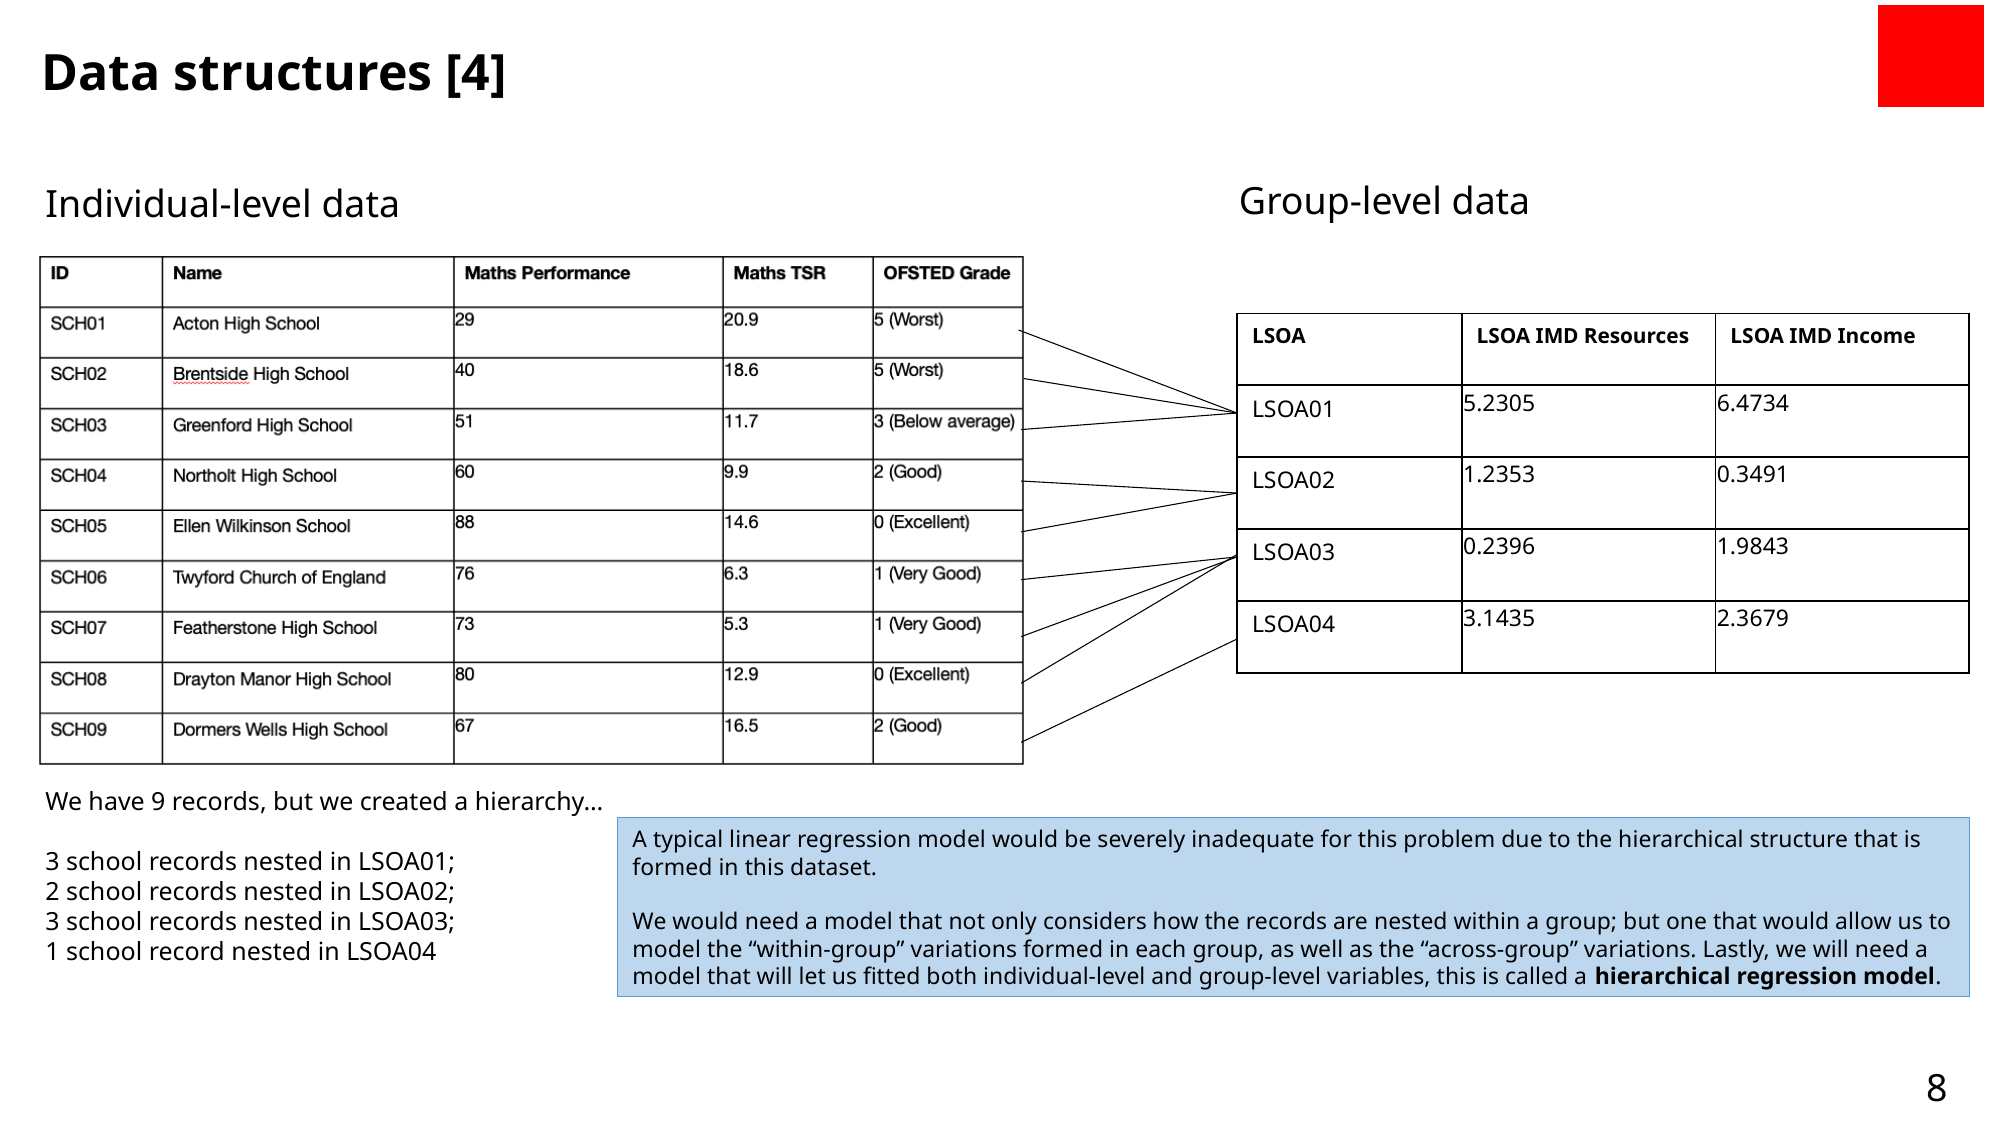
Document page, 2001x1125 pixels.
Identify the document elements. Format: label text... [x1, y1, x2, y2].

table_cell LSOA03 [1238, 530, 1461, 600]
table_cell LSOA01 [1238, 386, 1461, 456]
text_box We have 9 records, but we created a hierarchy… 3 school records nested in LSOA01; 2 school records nested in LSOA02; 3 school records nested in LSOA03; 1 school record nested in LSOA04 [30, 777, 666, 973]
table_cell LSOA02 [1238, 458, 1461, 528]
table_cell 2.3679 [1716, 602, 1968, 672]
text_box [1021, 684, 1237, 743]
text_box Individual-level data [30, 172, 513, 232]
text_box 8 [1911, 1056, 2000, 1080]
table_cell 5.2305 [1463, 386, 1715, 456]
table_cell 1.2353 [1463, 458, 1715, 528]
text_box [1878, 5, 1984, 107]
table_cell 0.2396 [1463, 530, 1715, 600]
picture [30, 248, 1030, 771]
table_cell 6.4734 [1716, 386, 1968, 456]
text_box A typical linear regression model would be severely inadequate for this problem due to the hierarchical structure that is formed in this dataset. We would need a model that not only considers how the records are nested within a group; but one that would allow us to model the “within-group” variations formed in each group, as well as the “across-group” variations. Lastly, we will need a model that will let us fitted both individual-level and group-level variables, this is called a hierarchical regression model. [617, 817, 1970, 997]
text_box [1023, 378, 1238, 414]
table_cell 0.3491 [1716, 458, 1968, 528]
table_cell 1.9843 [1716, 530, 1968, 600]
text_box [1021, 412, 1237, 430]
table_cell LSOA04 [1238, 602, 1461, 672]
text_box Data structures [4] [27, 32, 1743, 108]
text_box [1021, 554, 1237, 684]
text_box Group-level data [1224, 169, 1706, 230]
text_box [1018, 329, 1238, 414]
table_header LSOA [1238, 314, 1461, 384]
table_header LSOA IMD Resources [1463, 314, 1715, 384]
table_header LSOA IMD Income [1716, 314, 1968, 384]
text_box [1021, 480, 1237, 493]
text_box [1021, 493, 1237, 532]
table_cell 3.1435 [1463, 602, 1715, 672]
